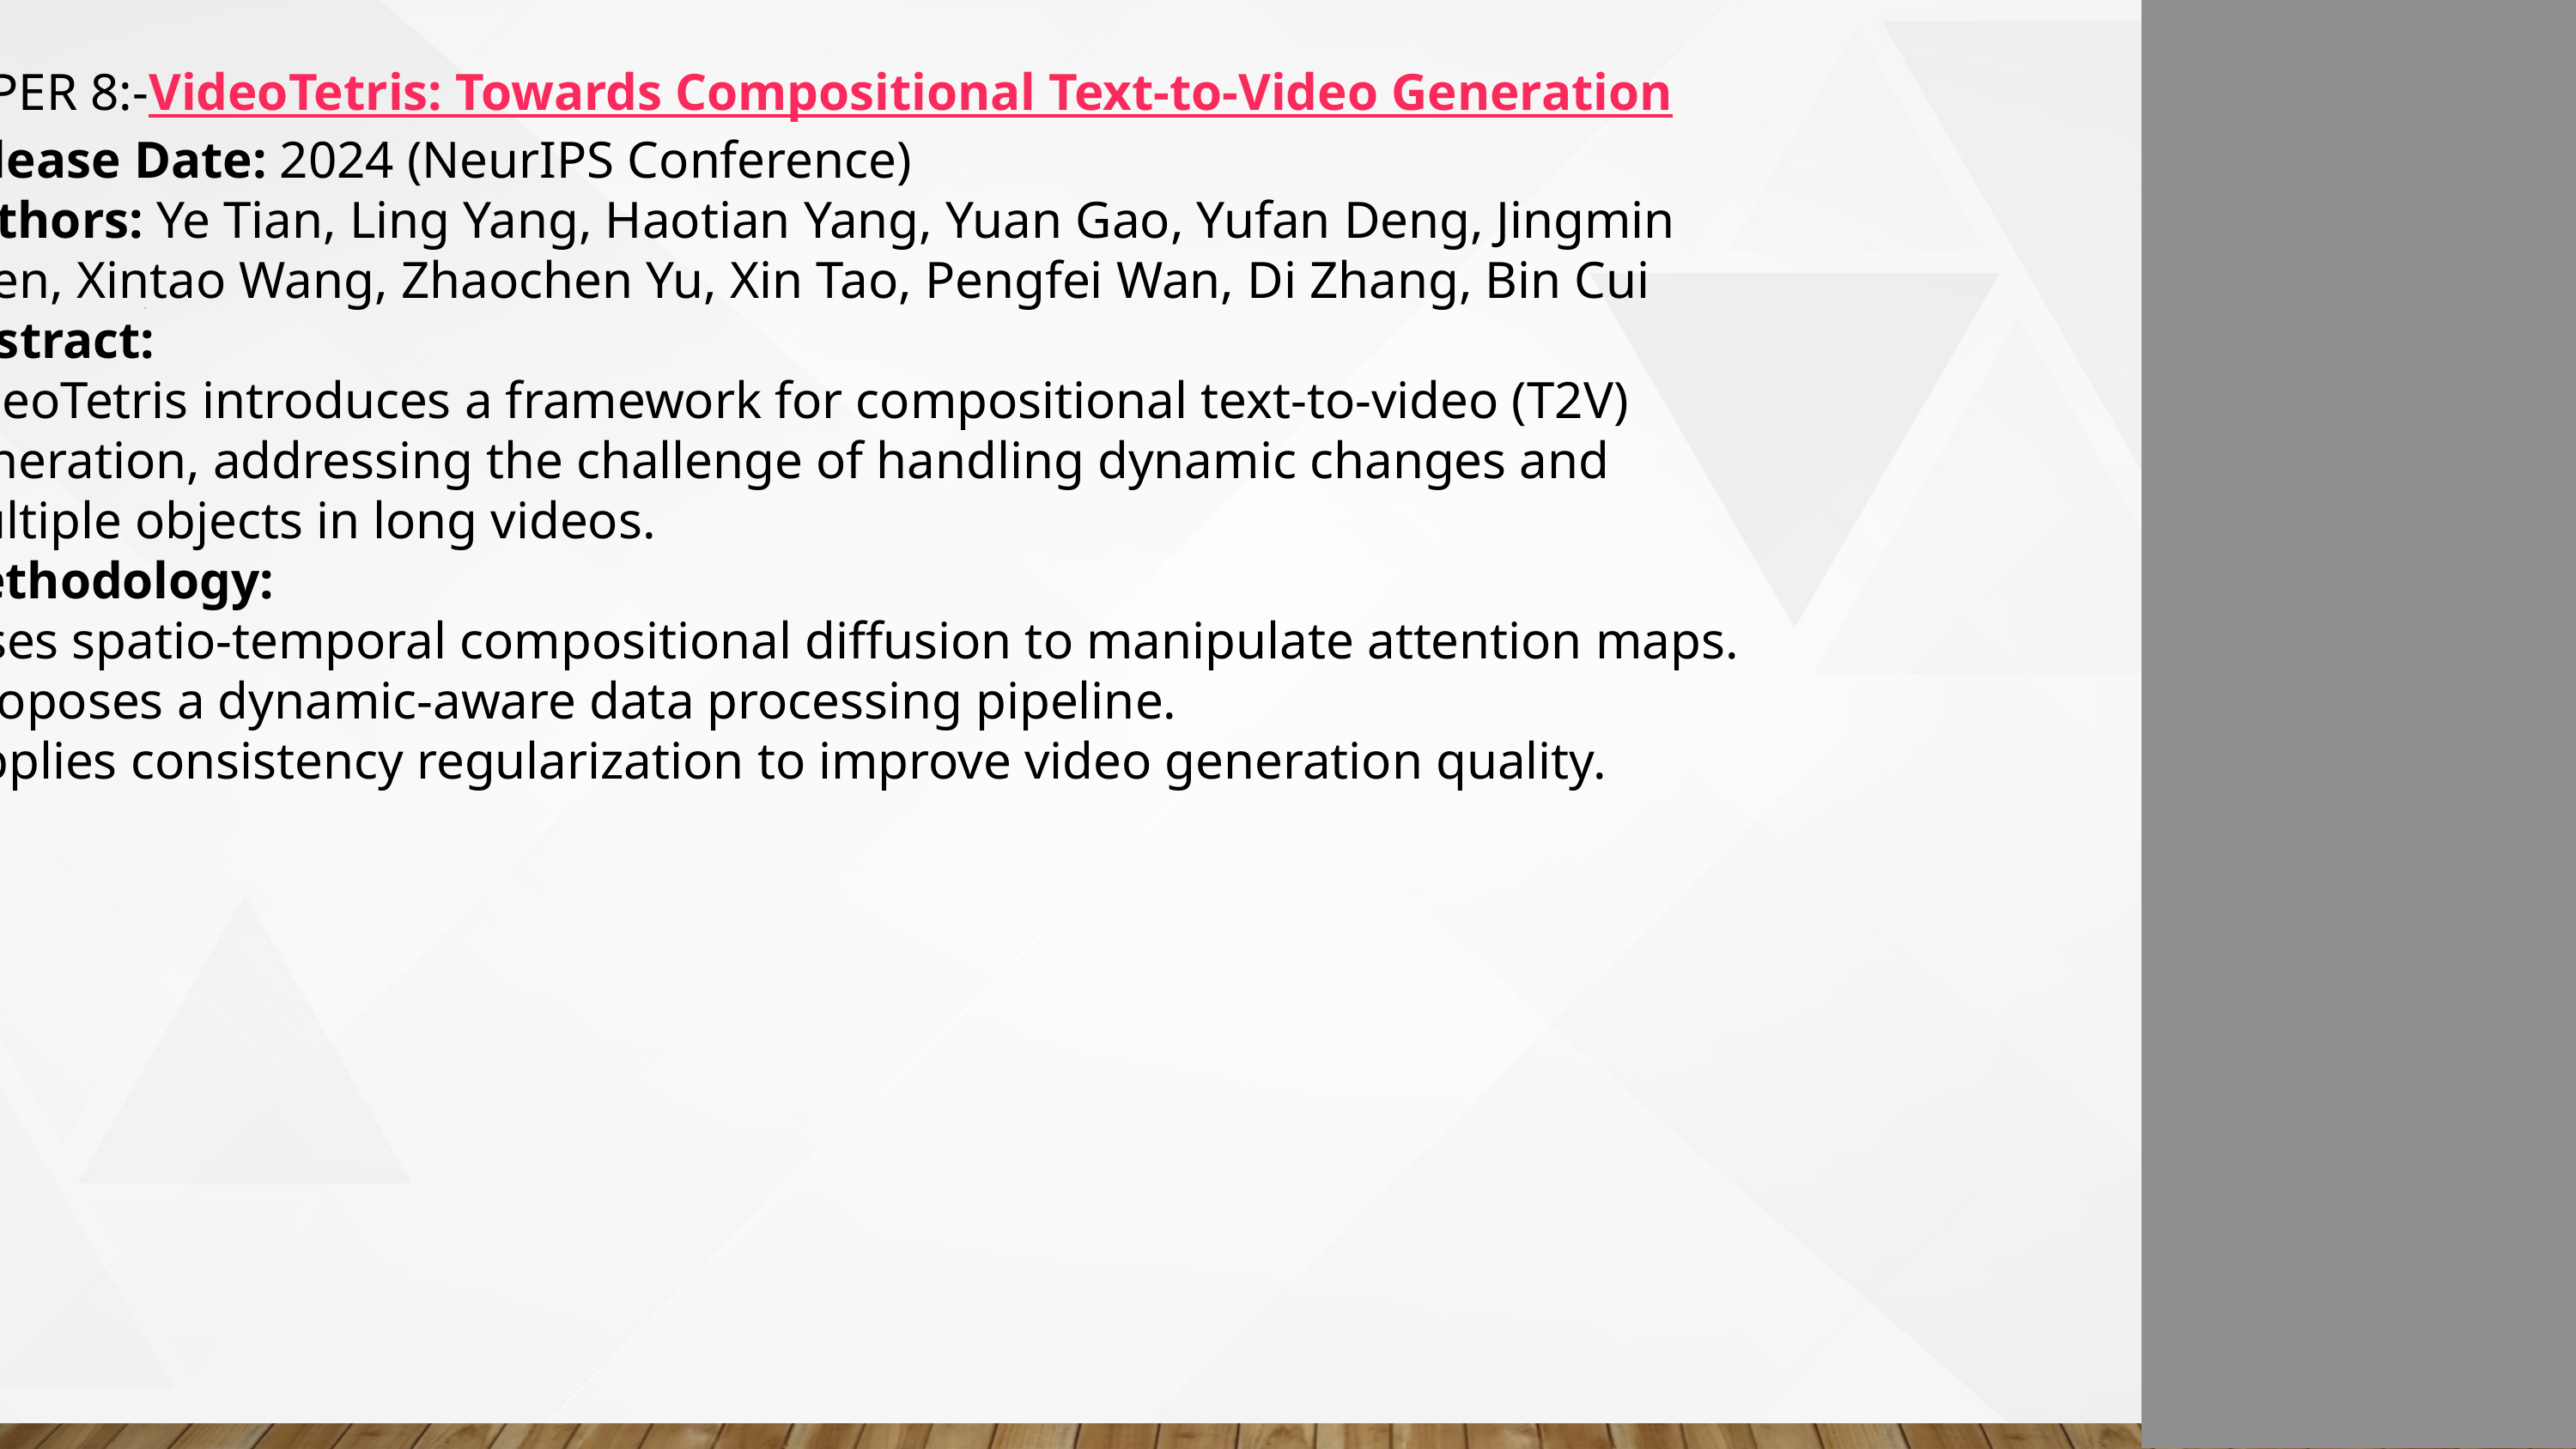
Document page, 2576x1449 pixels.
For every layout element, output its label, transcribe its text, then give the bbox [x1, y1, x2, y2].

text_box PAPER 8:-VideoTetris: Towards Compositional Text-to-Video Generation Release Date: 2024 (NeurIPS Conference) Authors: Ye Tian, Ling Yang, Haotian Yang, Yuan Gao, Yufan Deng, Jingmin Chen, Xintao Wang, Zhaochen Yu, Xin Tao, Pengfei Wan, Di Zhang, Bin Cui Abstract: VideoTetris introduces a framework for compositional text-to-video (T2V) generation, addressing the challenge of handling dynamic changes and multiple objects in long videos. Methodology: Uses spatio-temporal compositional diffusion to manipulate attention maps. Proposes a dynamic-aware data processing pipeline. Applies consistency regularization to improve video generation quality. . [0, 26, 1785, 939]
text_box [2141, 0, 2576, 1449]
text_box [0, 0, 2141, 1423]
picture [0, 1423, 2141, 1449]
